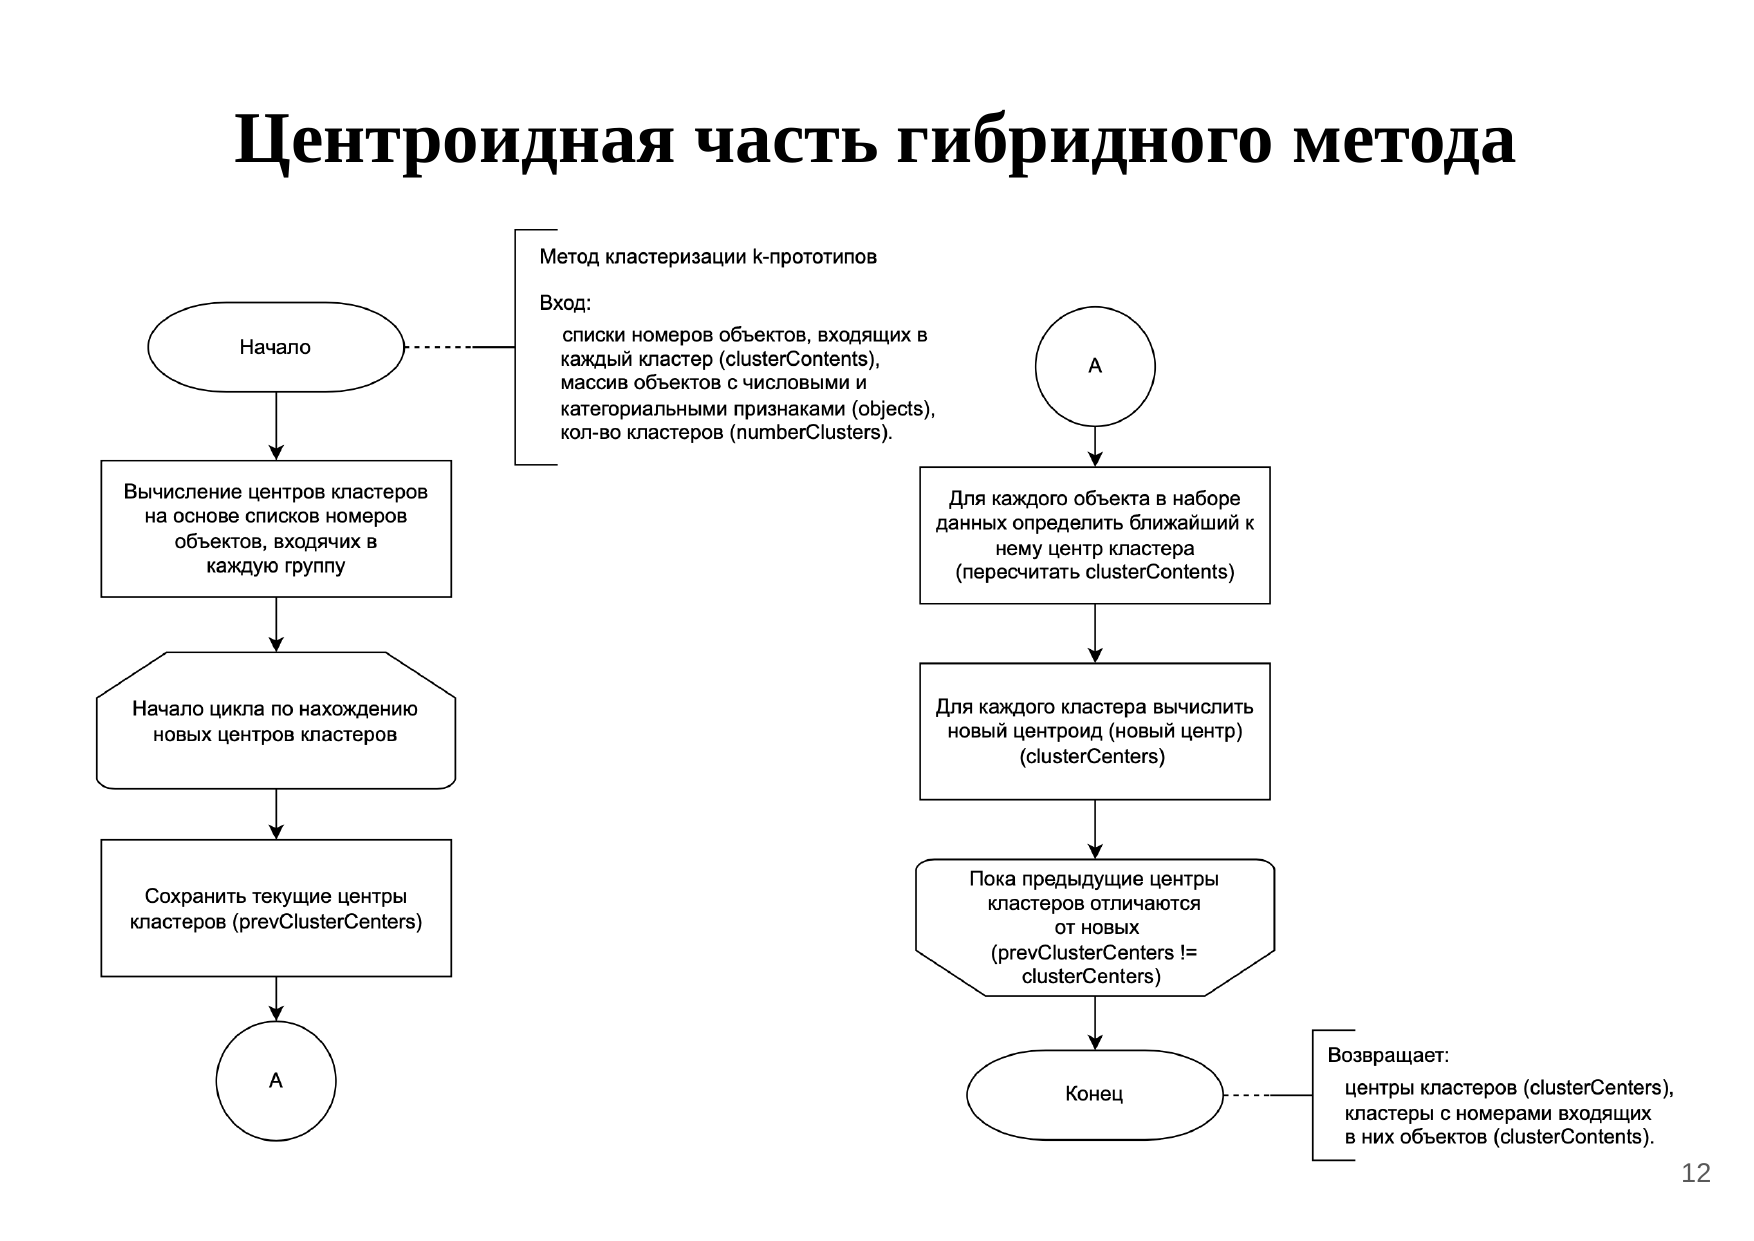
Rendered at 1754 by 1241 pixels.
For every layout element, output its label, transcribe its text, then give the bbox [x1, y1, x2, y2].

text_box Центроидная часть гибридного метода [39, 81, 1715, 226]
picture [89, 225, 1681, 1169]
slide_number 12 [1625, 1124, 1731, 1220]
